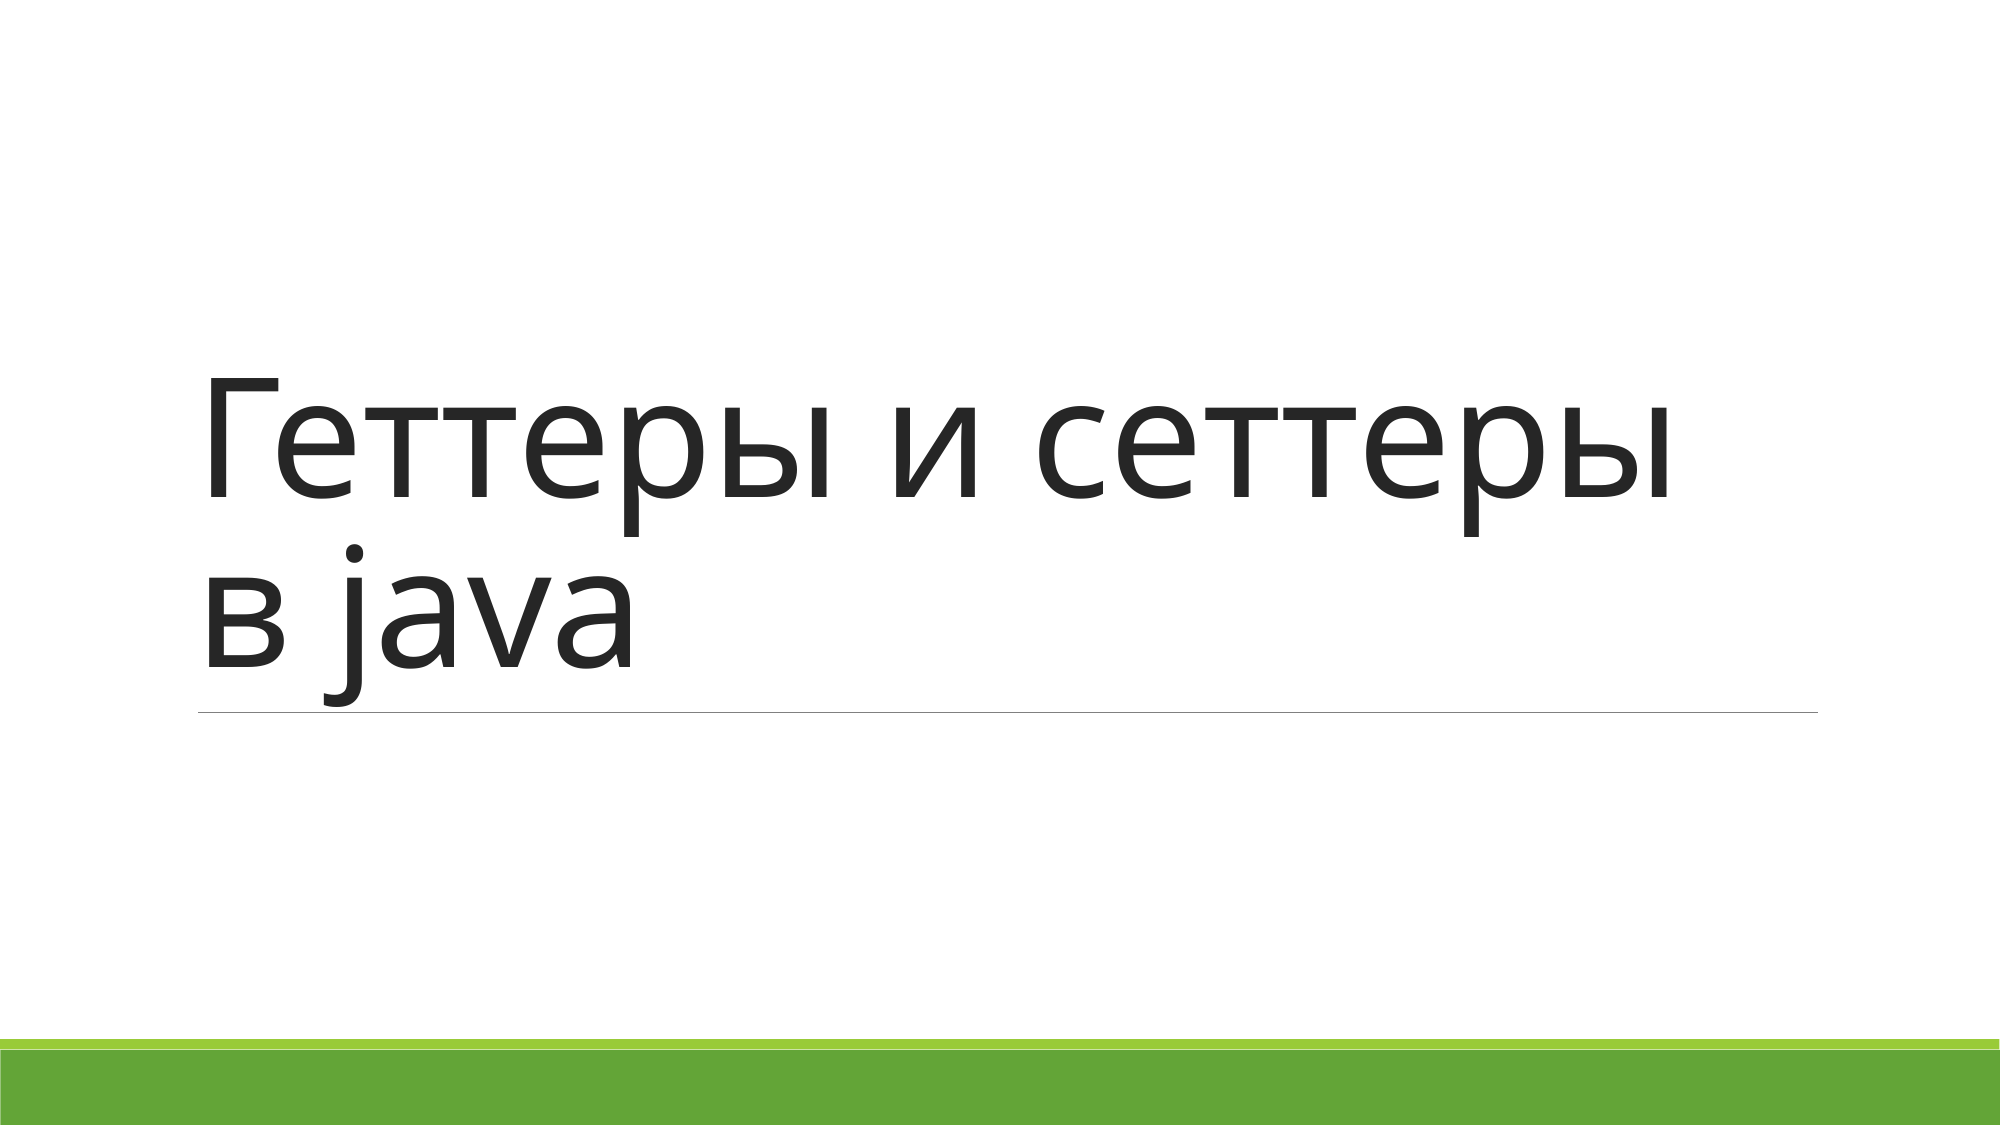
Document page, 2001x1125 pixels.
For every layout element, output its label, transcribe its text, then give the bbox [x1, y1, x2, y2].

title Геттеры и сеттеры в java [180, 124, 1830, 710]
